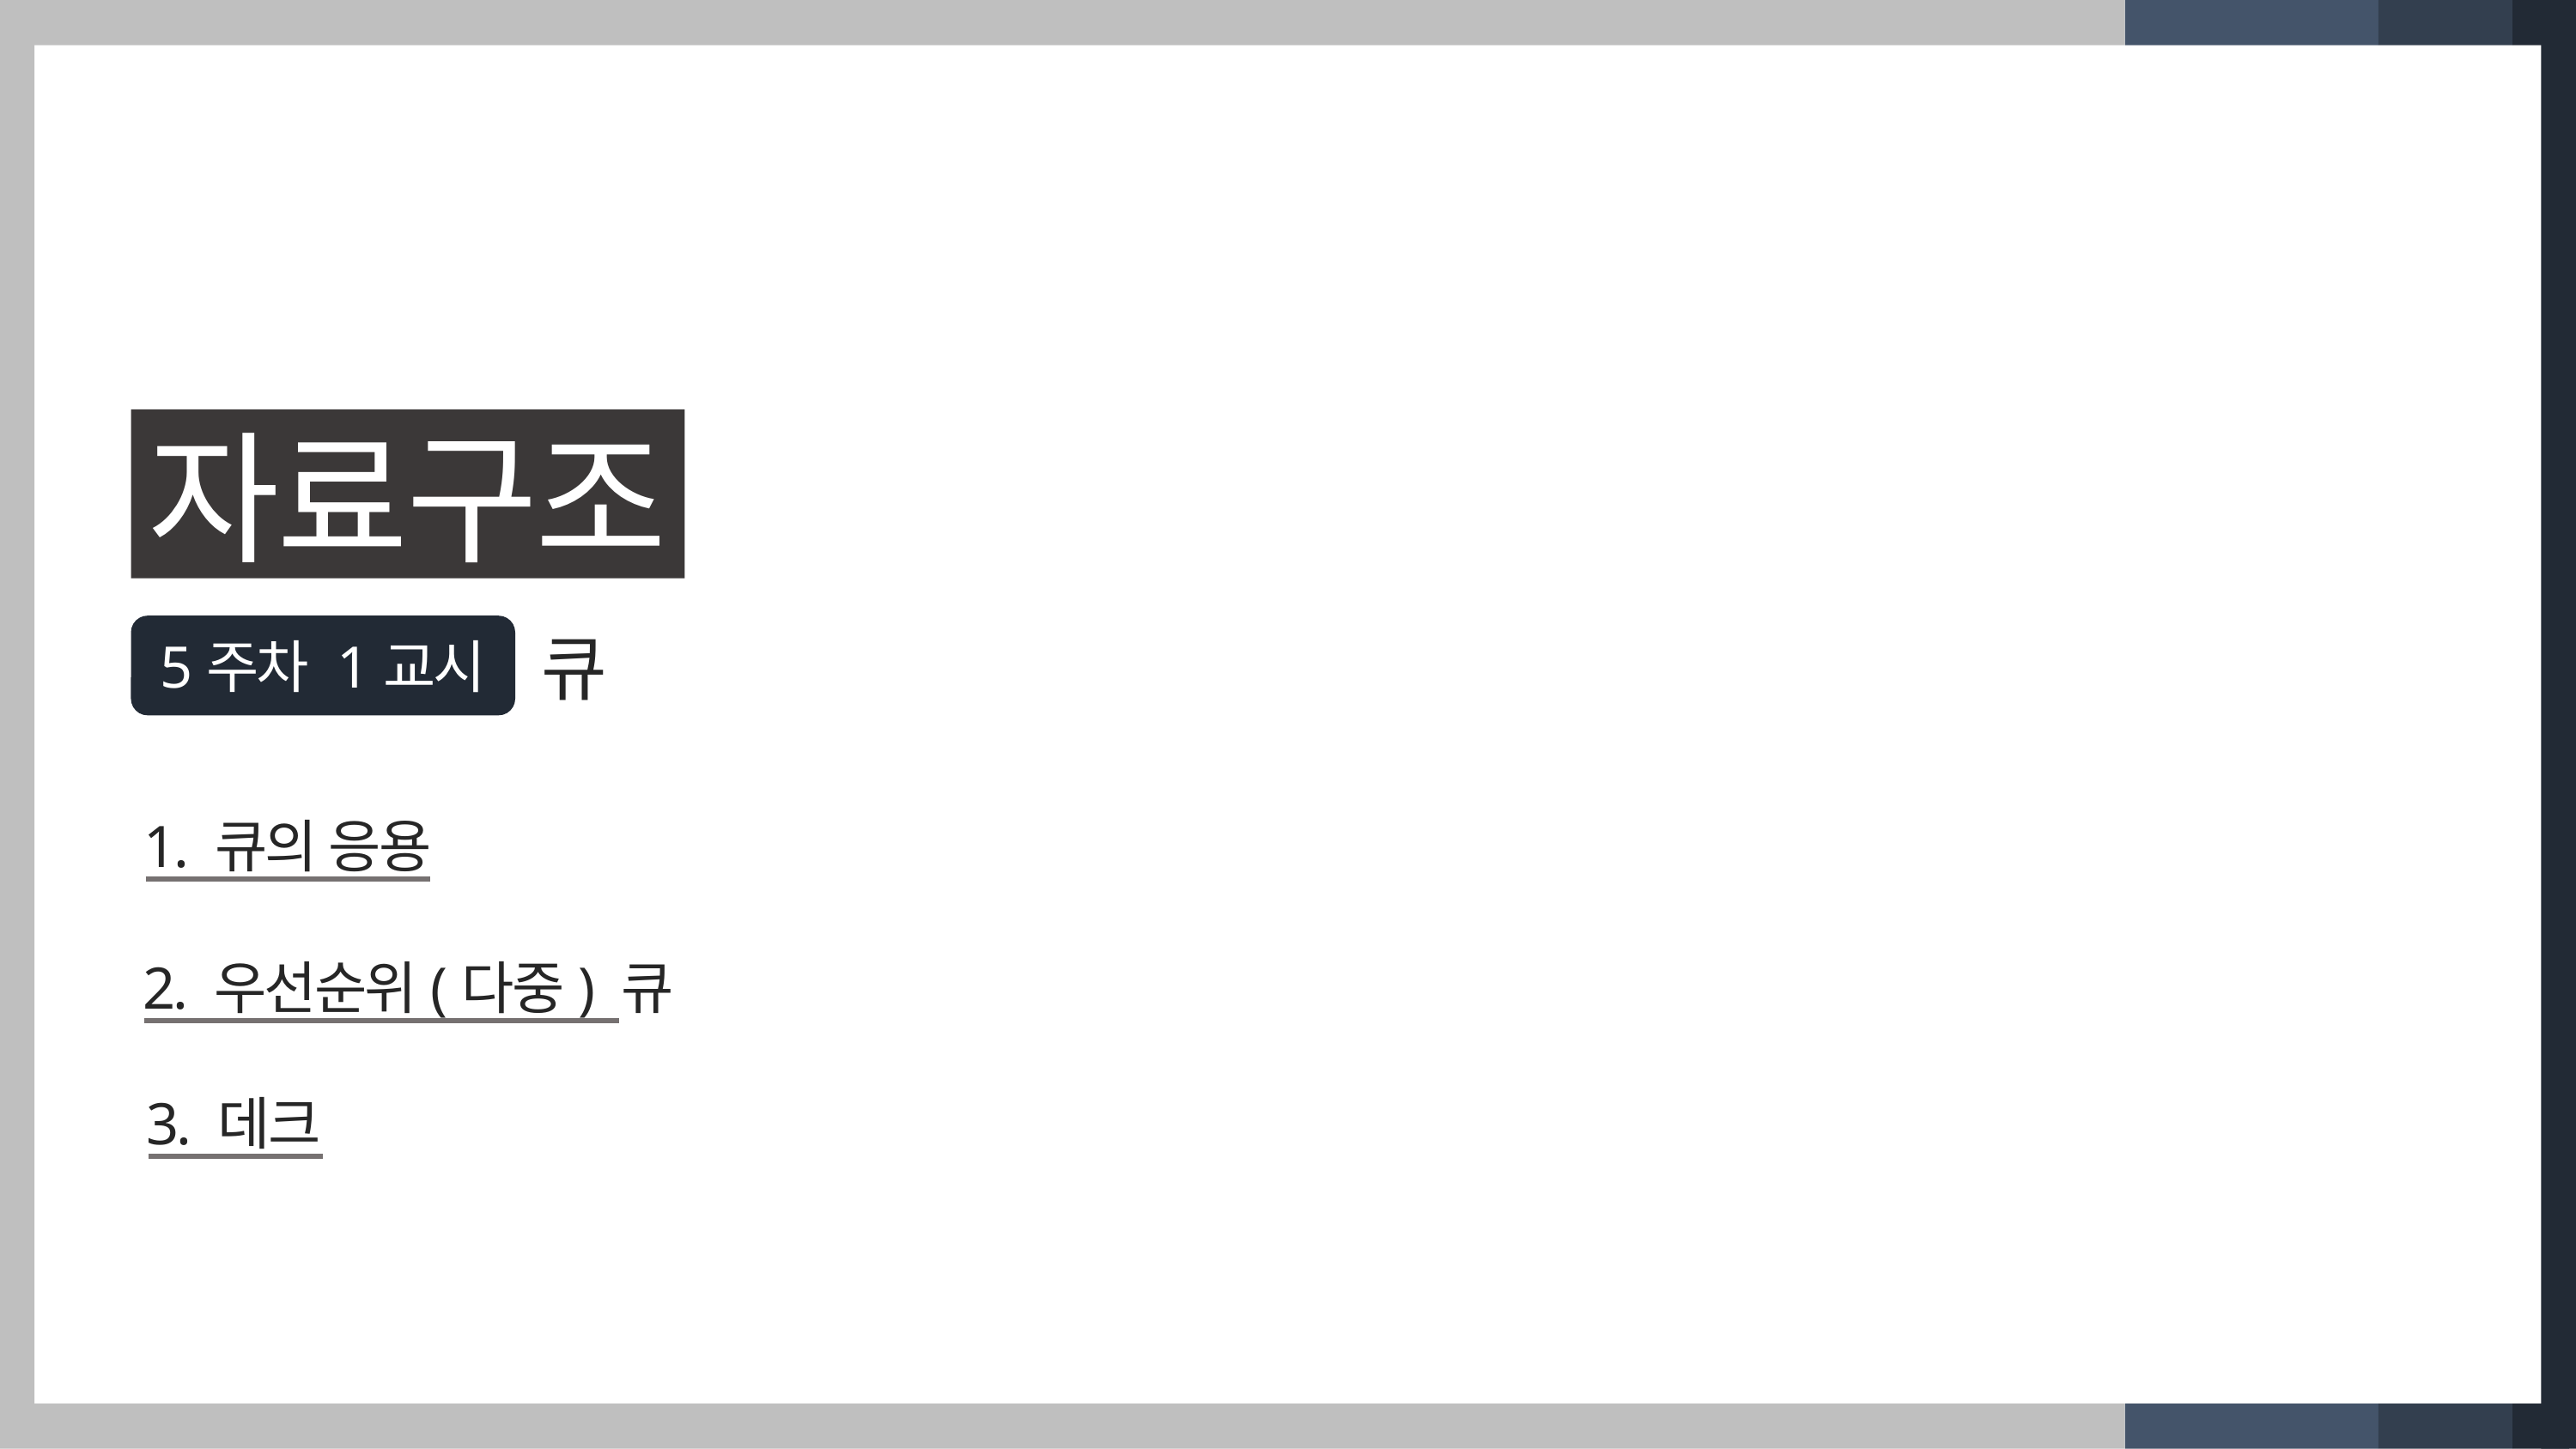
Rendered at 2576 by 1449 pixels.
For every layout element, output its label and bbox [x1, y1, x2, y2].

text_box [0, 0, 2576, 1449]
text_box [131, 409, 685, 718]
